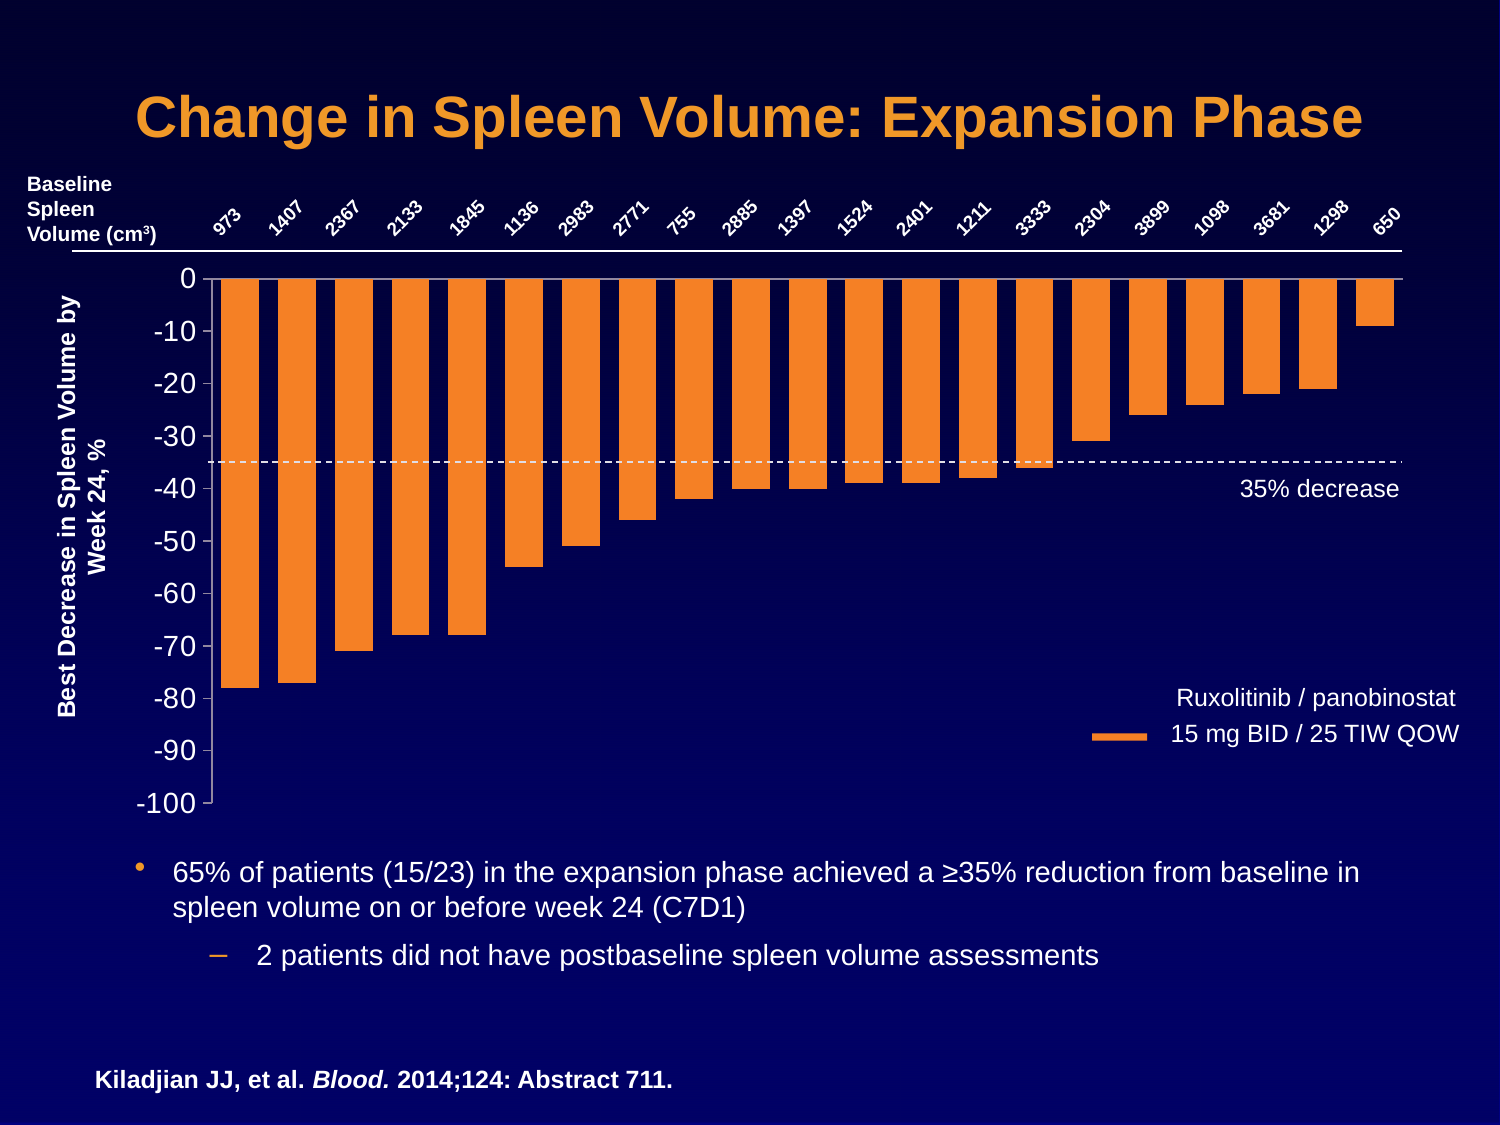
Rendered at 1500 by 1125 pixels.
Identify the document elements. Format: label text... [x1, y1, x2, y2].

text_box 1407 [262, 188, 315, 241]
text_box 755 [661, 189, 713, 241]
text_box 2885 [716, 189, 768, 241]
text_box 2771 [607, 189, 659, 241]
text_box 650 [1367, 185, 1422, 241]
text_box 3681 [1248, 185, 1303, 241]
text_box 2983 [552, 189, 604, 241]
text_box 1211 [950, 185, 1006, 241]
text_box 65% of patients (15/23) in the expansion phase achieved a ≥35% reduction from baseline in spleen volume on or before week 24 (C7D1) 2 patients did not have postbaseline spleen volume assessments [81, 846, 1463, 979]
text_box 15 mg BID / 25 TIW QOW [1435, 710, 1475, 756]
text_box 1397 [771, 185, 827, 241]
chart [109, 250, 1430, 832]
text_box 1845 [443, 189, 495, 241]
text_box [207, 461, 1416, 512]
text_box 3899 [1128, 185, 1184, 241]
text_box Best Decrease in Spleen Volume by Week 24, % [42, 266, 104, 748]
text_box Kiladjian JJ, et al. Blood. 2014;124: Abstract 711. [79, 1056, 689, 1101]
text_box 1298 [1307, 185, 1363, 241]
text_box 2304 [1069, 185, 1125, 241]
text_box 1098 [1188, 185, 1244, 241]
text_box 973 [207, 188, 260, 241]
text_box 2401 [890, 185, 946, 241]
text_box 2133 [381, 182, 439, 241]
text_box 3333 [1009, 185, 1065, 241]
text_box Ruxolitinib / panobinostat [1435, 674, 1472, 720]
text_box 2367 [319, 184, 376, 241]
title Change in Spleen Volume: Expansion Phase [0, 32, 1500, 157]
text_box 1524 [831, 185, 886, 241]
text_box Baseline Spleen Volume (cm3) [12, 162, 175, 253]
text_box 1136 [498, 189, 550, 241]
